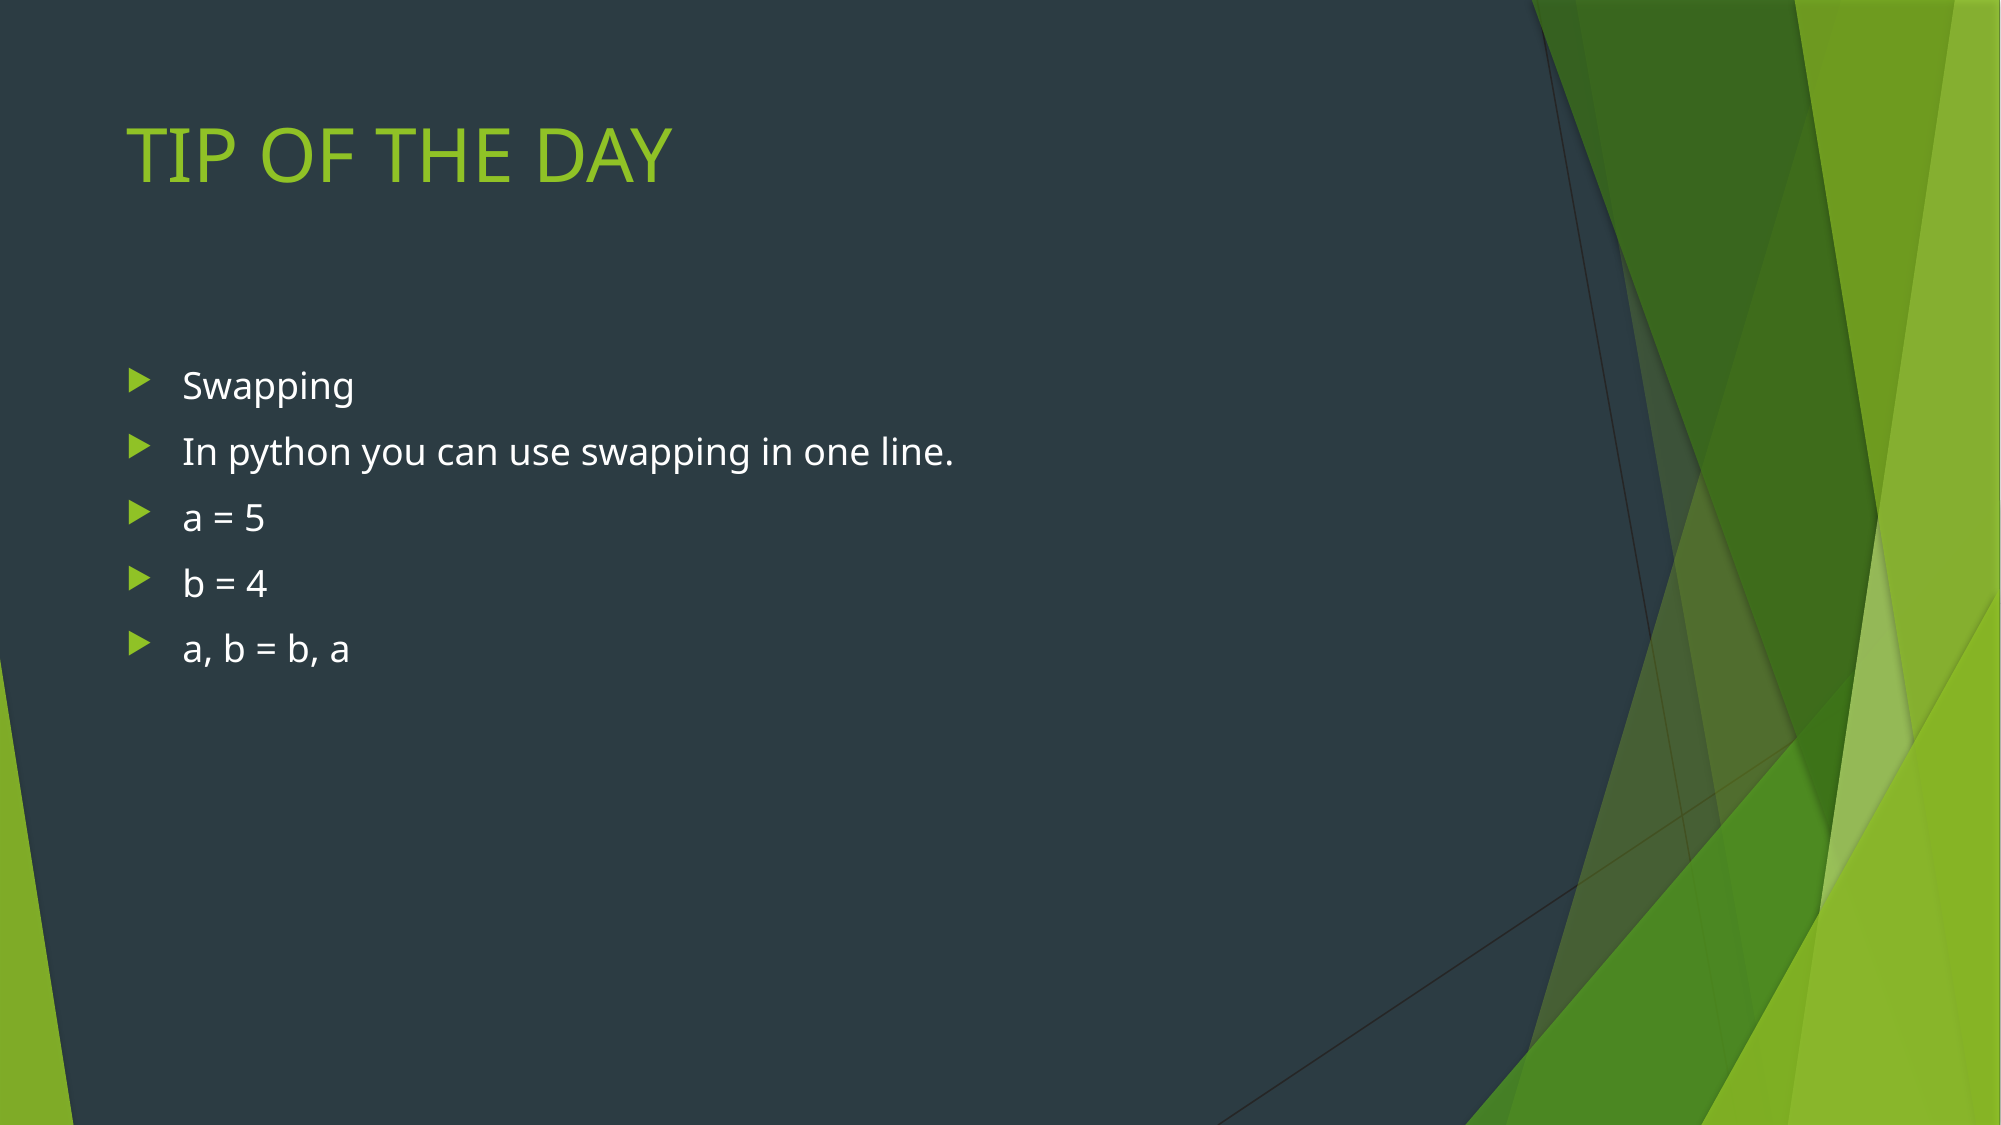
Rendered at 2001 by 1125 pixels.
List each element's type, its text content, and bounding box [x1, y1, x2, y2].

title TIP OF THE DAY [111, 99, 1522, 317]
list Swapping In python you can use swapping in one line. a = 5 b = 4 a, b = b, a [111, 354, 1522, 992]
